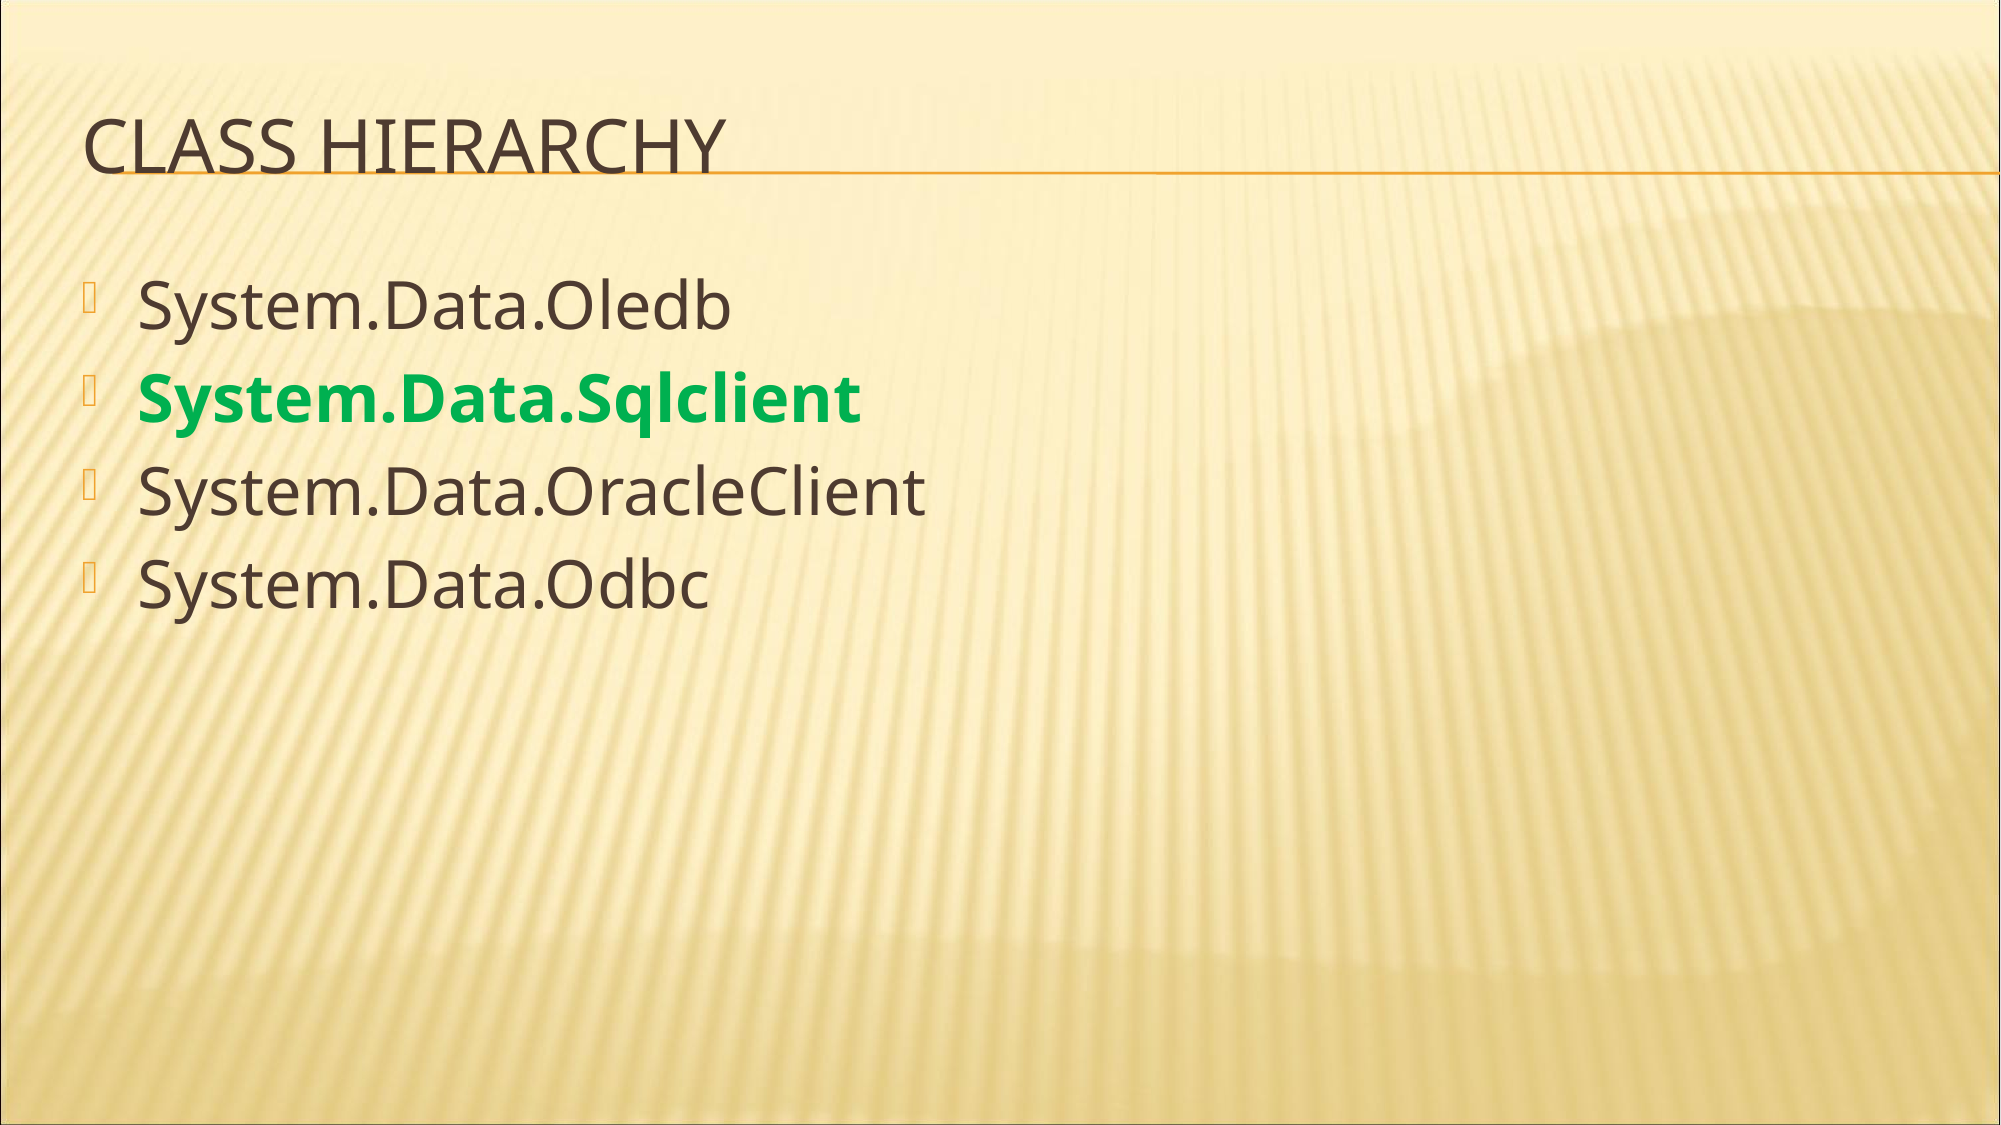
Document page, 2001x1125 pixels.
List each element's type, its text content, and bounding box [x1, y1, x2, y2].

picture [0, 0, 2001, 1125]
list System.Data.Oledb System.Data.Sqlclient System.Data.OracleClient System.Data.Odbc [66, 254, 1967, 998]
title Class Hierarchy [66, 75, 1967, 213]
